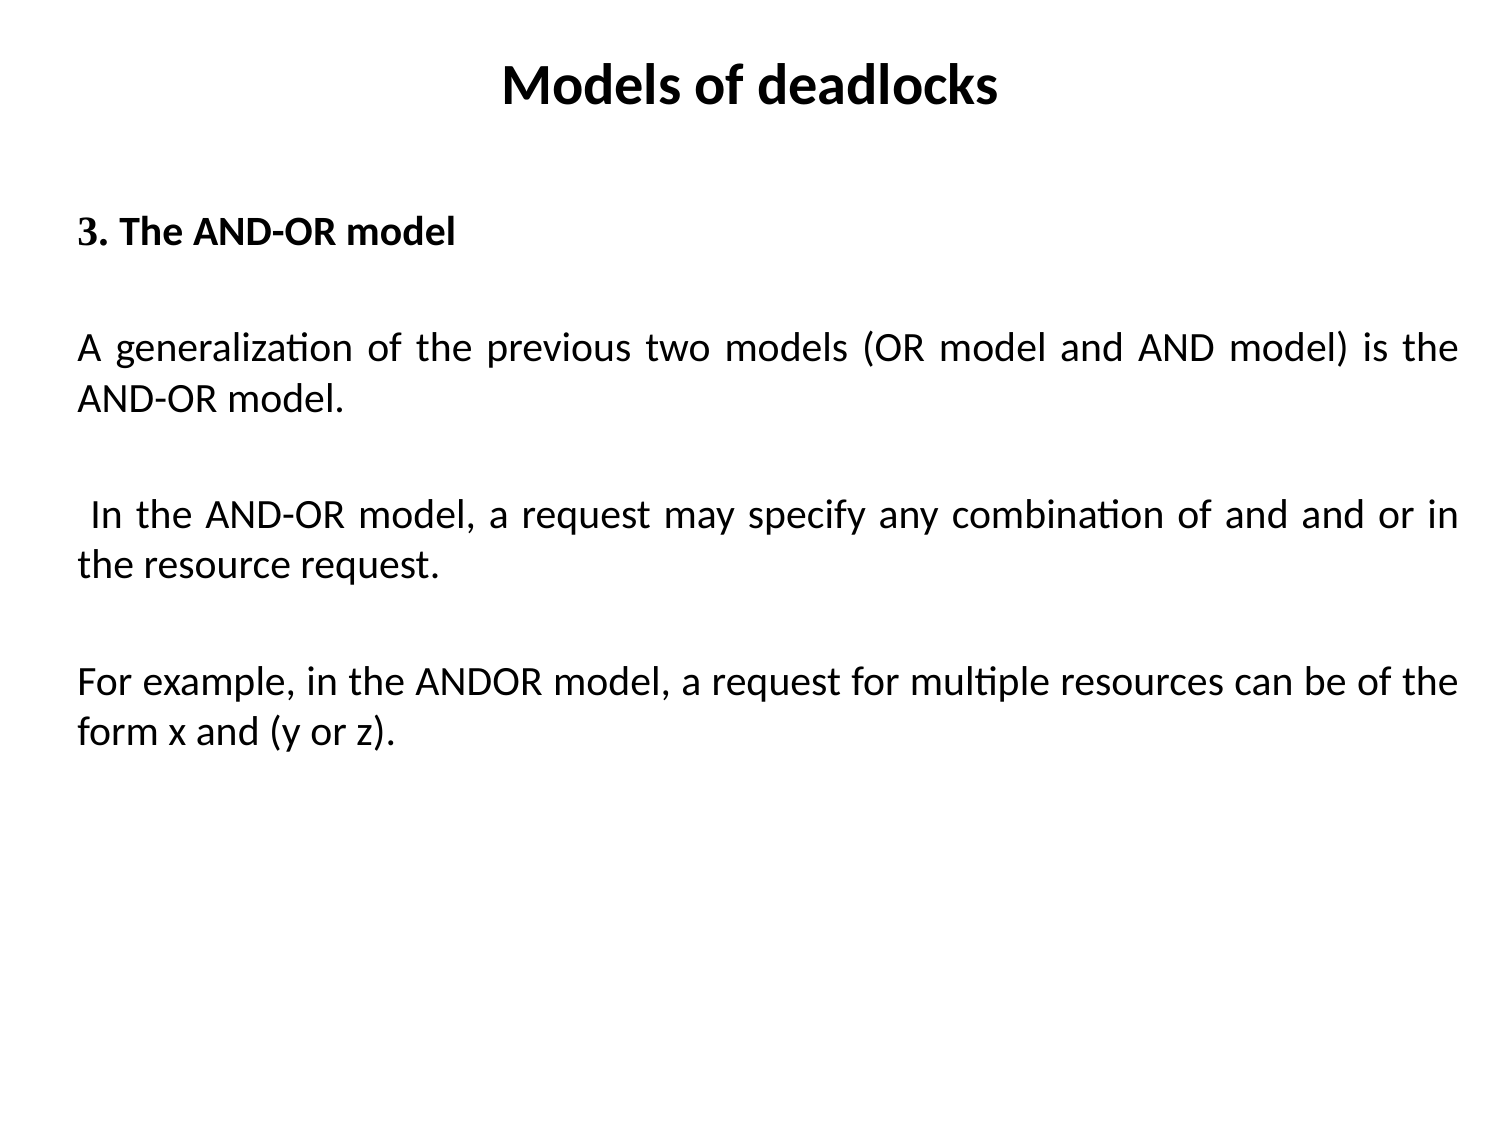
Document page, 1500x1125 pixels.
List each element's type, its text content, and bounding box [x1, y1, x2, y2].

list 3. The AND-OR model A generalization of the previous two models (OR model and AND model) is the AND-OR model. In the AND-OR model, a request may specify any combination of and and or in the resource request. For example, in the ANDOR model, a request for multiple resources can be of the form x and (y or z). [62, 137, 1475, 1075]
title Models of deadlocks [75, 0, 1425, 137]
